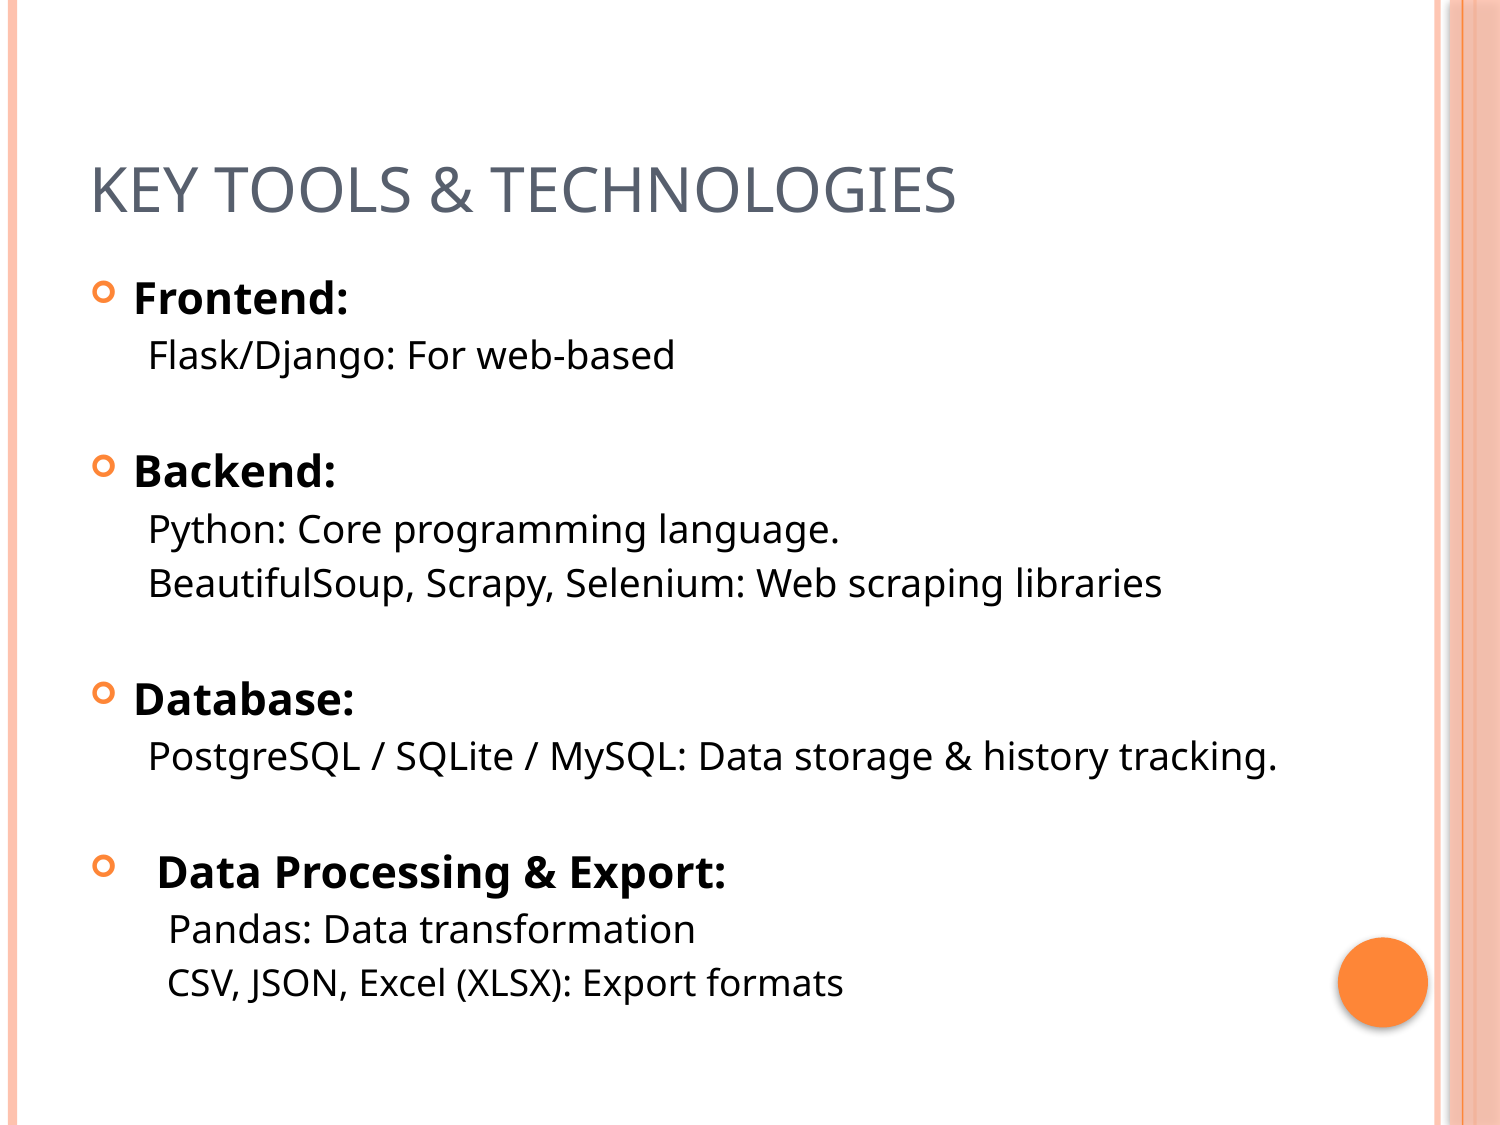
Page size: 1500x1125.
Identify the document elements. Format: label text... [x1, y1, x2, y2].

list Frontend: Flask/Django: For web-based Backend: Python: Core programming language. BeautifulSoup, Scrapy, Selenium: Web scraping libraries Database: PostgreSQL / SQLite / MySQL: Data storage & history tracking. Data Processing & Export: Pandas: Data transformation CSV, JSON, Excel (XLSX): Export formats [75, 262, 1300, 1062]
title Key Tools & Technologies [75, 45, 1300, 233]
